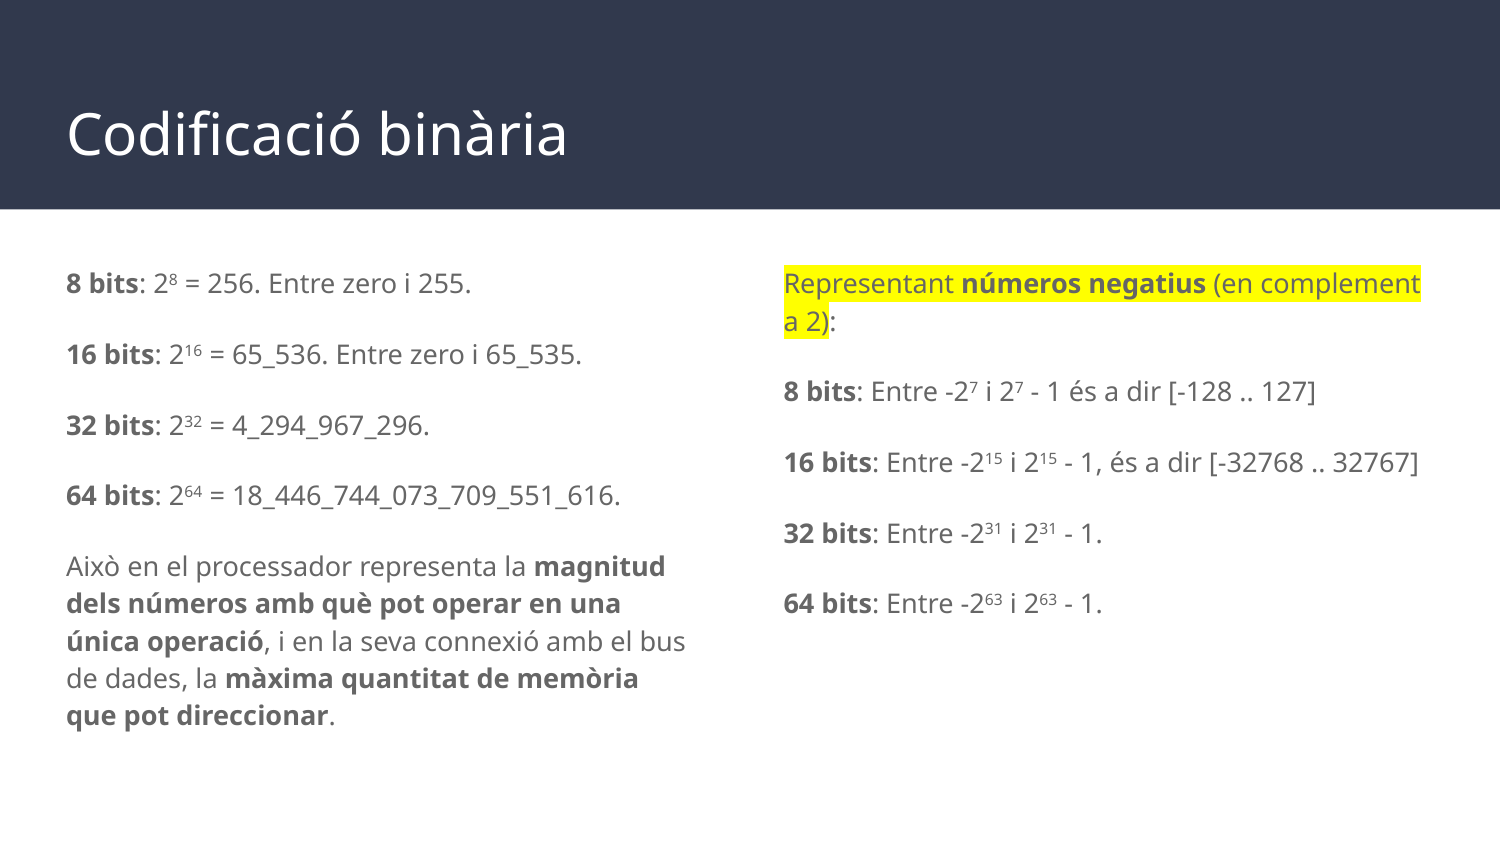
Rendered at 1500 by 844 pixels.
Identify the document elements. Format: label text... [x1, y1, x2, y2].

title Codificació binària [51, 82, 1449, 185]
list Representant números negatius (en complement a 2): 8 bits: Entre -27 i 27 - 1 és a dir [-128 .. 127] 16 bits: Entre -215 i 215 - 1, és a dir [-32768 .. 32767] 32 bits: Entre -231 i 231 - 1. 64 bits: Entre -263 i 263 - 1. [768, 247, 1449, 752]
list 8 bits: 28 = 256. Entre zero i 255. 16 bits: 216 = 65_536. Entre zero i 65_535. 32 bits: 232 = 4_294_967_296. 64 bits: 264 = 18_446_744_073_709_551_616. Això en el processador representa la magnitud dels números amb què pot operar en una única operació, i en la seva connexió amb el bus de dades, la màxima quantitat de memòria que pot direccionar. [51, 247, 708, 752]
